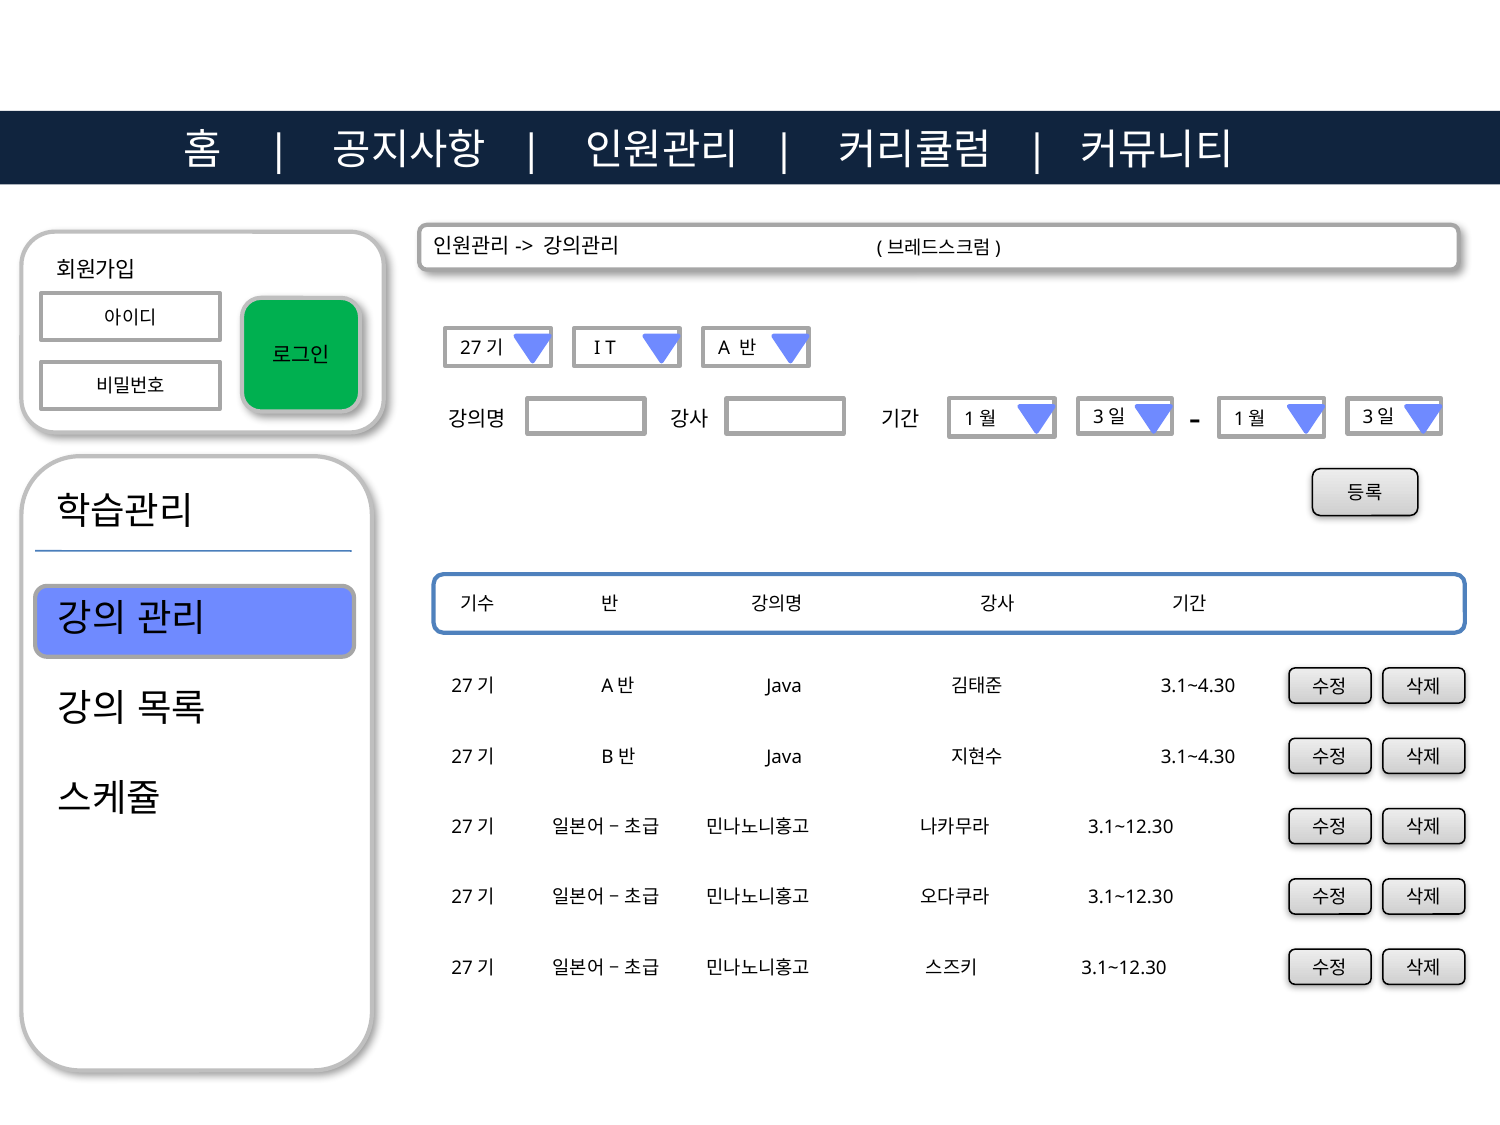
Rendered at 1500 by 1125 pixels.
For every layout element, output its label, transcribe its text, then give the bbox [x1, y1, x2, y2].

text_box 학습관리 [41, 479, 361, 540]
text_box 기간 [867, 398, 961, 439]
text_box 삭제 [1382, 737, 1466, 775]
text_box [33, 583, 350, 659]
text_box 27기 B반 Java 지현수 3.1~4.30 [431, 724, 1338, 788]
text_box - [1173, 386, 1216, 447]
text_box [525, 396, 647, 436]
text_box 삭제 [1382, 807, 1466, 845]
text_box (브레드스크럼) [417, 222, 1461, 272]
text_box 27기 A반 Java 김태준 3.1~4.30 [431, 654, 1420, 717]
text_box 비밀번호 [39, 360, 222, 411]
text_box 수정 [1288, 878, 1372, 915]
text_box [771, 333, 810, 364]
text_box 강의명 [433, 398, 528, 439]
text_box 수정 [1288, 667, 1372, 704]
text_box [642, 333, 681, 364]
text_box I T [572, 326, 682, 368]
text_box 로그인 [239, 295, 363, 414]
text_box 1월 [947, 396, 1057, 439]
text_box 27기 [443, 326, 553, 368]
text_box 1월 [1217, 396, 1326, 439]
text_box 삭제 [1382, 948, 1466, 986]
text_box 3일 [1076, 396, 1173, 436]
text_box 강사 [656, 398, 750, 439]
text_box A 반 [701, 326, 811, 368]
text_box 수정 [1288, 807, 1372, 845]
text_box [513, 333, 552, 364]
text_box [19, 229, 386, 435]
text_box 아이디 [39, 291, 222, 342]
text_box 홈 | 공지사항 | 인원관리 | 커리큘럼 | 커뮤니티 [0, 109, 1500, 186]
text_box [724, 396, 846, 436]
text_box 27기 일본어 – 초급 민나노니홍고 나카무라 3.1~12.30 [431, 794, 1420, 858]
text_box [1134, 404, 1173, 434]
text_box 등록 [1311, 467, 1419, 517]
text_box [1287, 404, 1325, 434]
text_box [1017, 404, 1056, 434]
text_box 기수 반 강의명 강사 기간 [431, 572, 1467, 635]
text_box [1404, 404, 1443, 434]
text_box 3일 [1345, 396, 1443, 436]
text_box 수정 [1288, 737, 1372, 775]
text_box 삭제 [1382, 878, 1466, 915]
text_box [19, 454, 375, 1073]
text_box 수정 [1288, 948, 1372, 986]
text_box 27기 일본어 – 초급 민나노니홍고 스즈키 3.1~12.30 [431, 935, 1420, 999]
text_box 강의 관리 강의 목록 스케쥴 [43, 586, 363, 871]
text_box 인원관리-> 강의관리 [419, 224, 679, 265]
text_box 회원가입 [41, 248, 290, 290]
text_box 삭제 [1382, 667, 1466, 704]
text_box 27기 일본어 – 초급 민나노니홍고 오다쿠라 3.1~12.30 [431, 865, 1420, 928]
